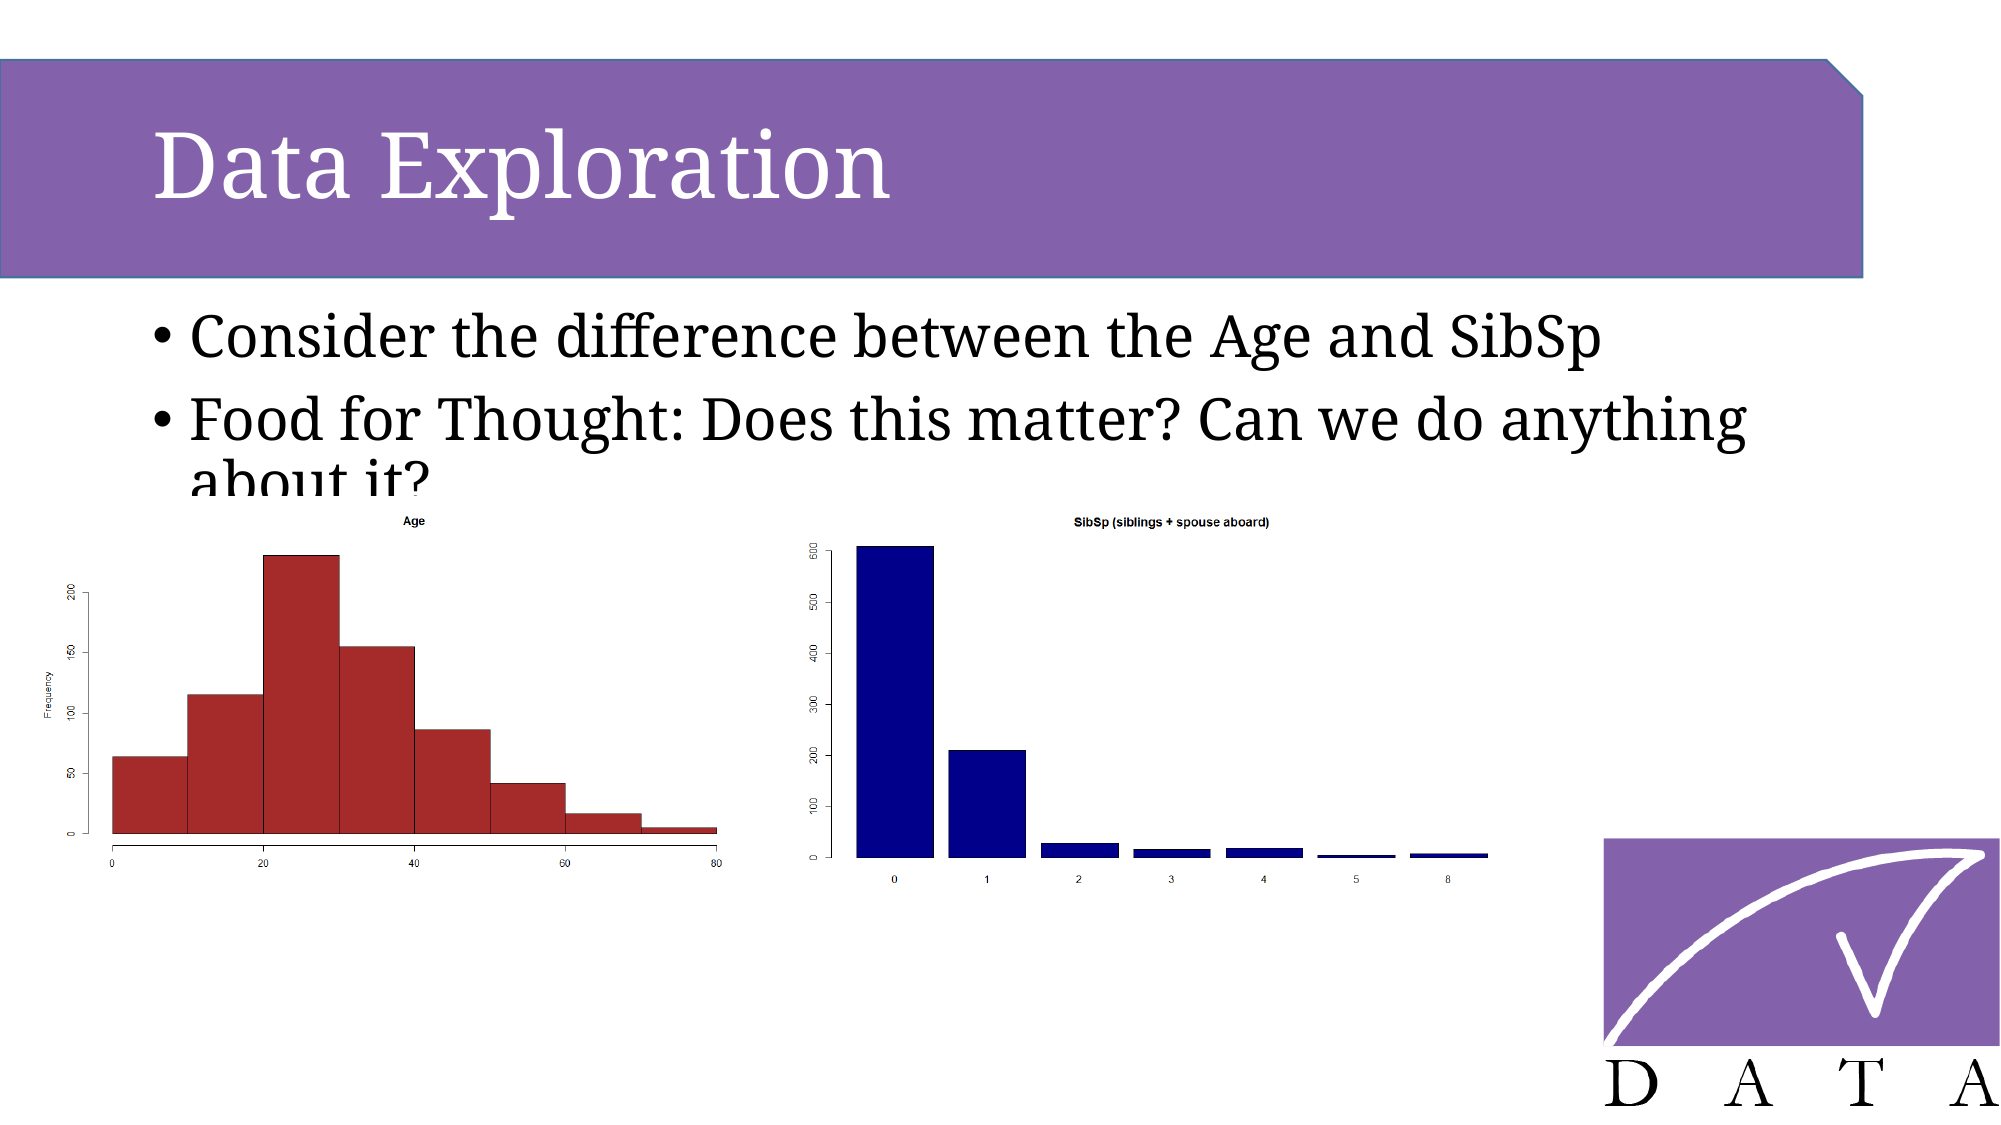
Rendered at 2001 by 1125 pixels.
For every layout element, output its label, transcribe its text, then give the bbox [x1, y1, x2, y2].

picture [781, 496, 1539, 923]
picture [40, 496, 765, 905]
picture [1602, 838, 2000, 1125]
list Consider the difference between the Age and SibSp Food for Thought: Does this matter? Can we do anything about it? [137, 299, 1863, 1014]
title Data Exploration [137, 59, 1863, 278]
